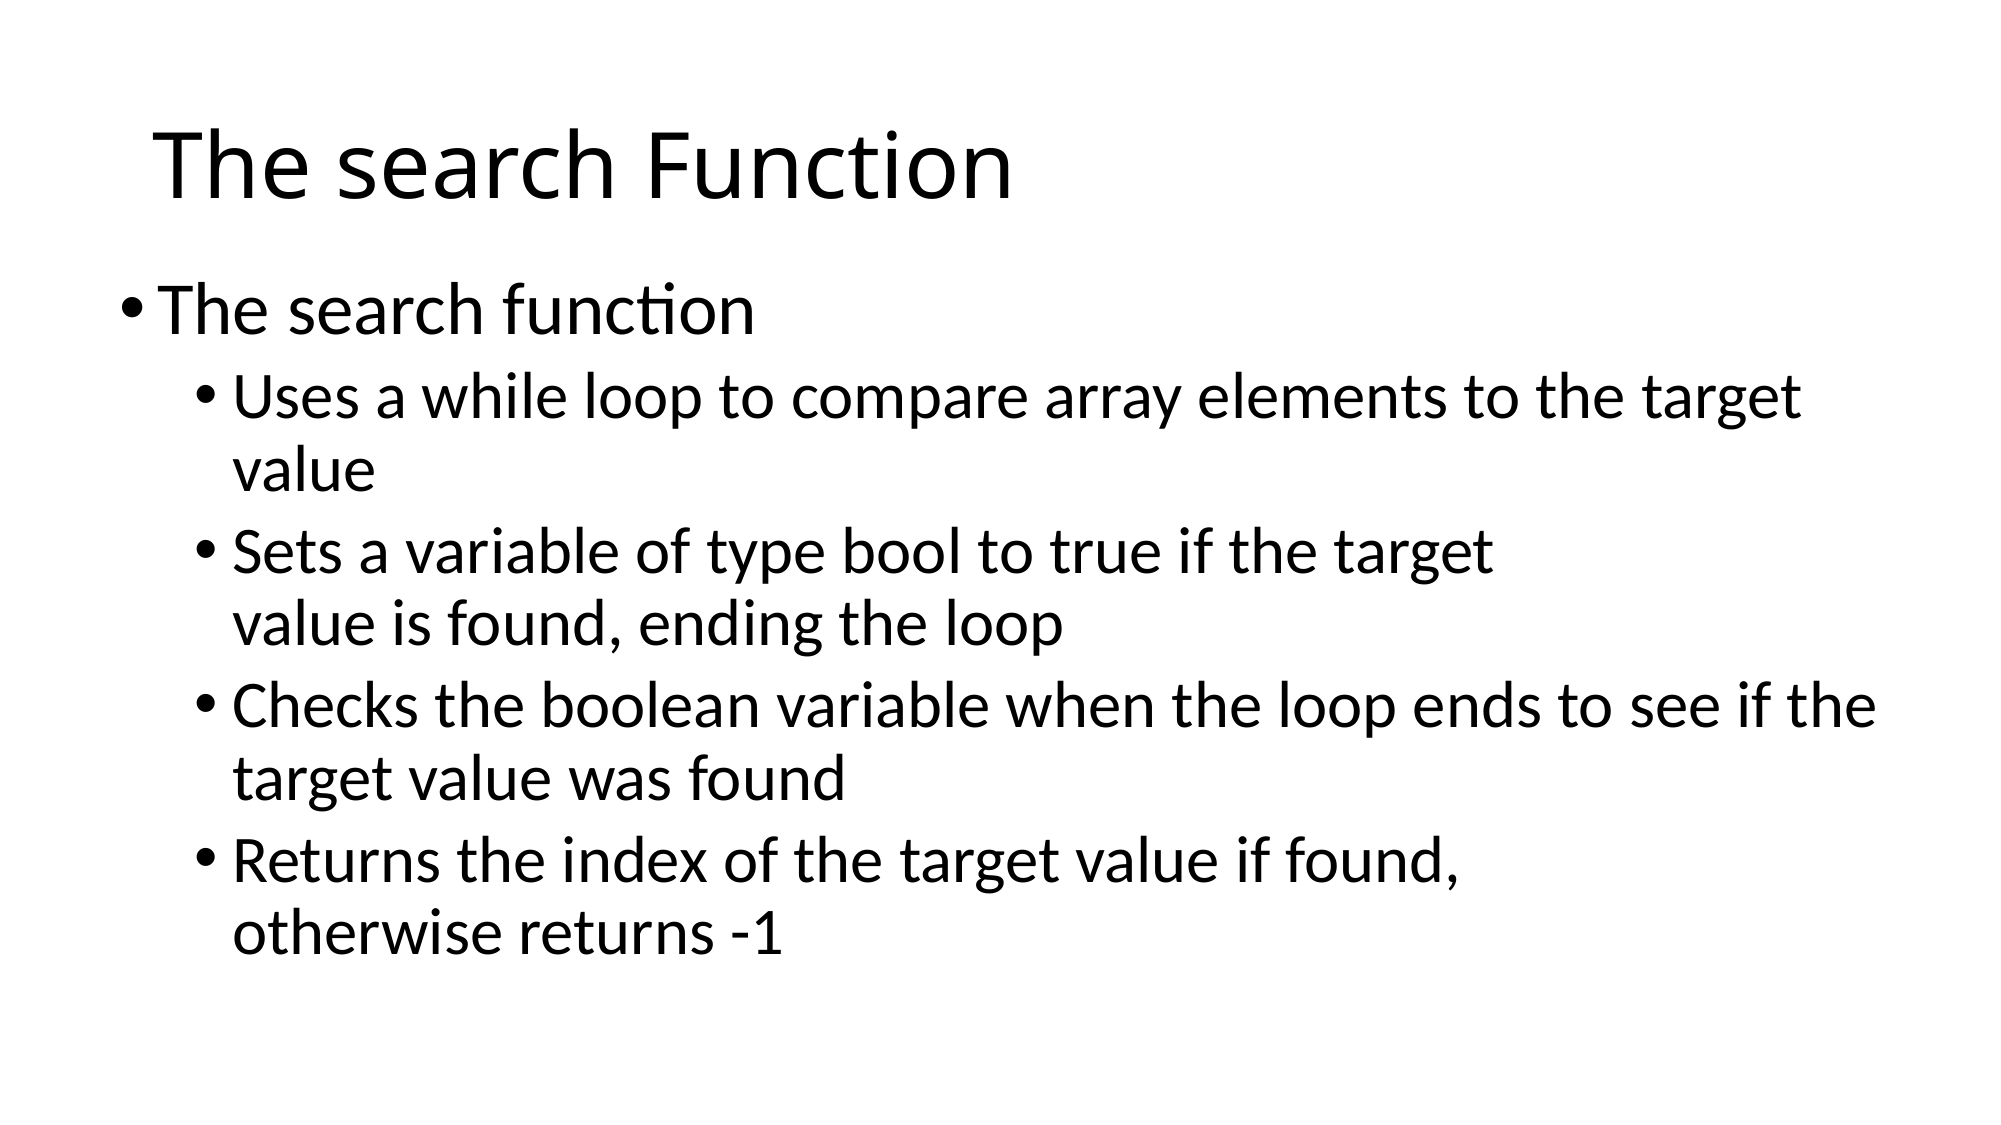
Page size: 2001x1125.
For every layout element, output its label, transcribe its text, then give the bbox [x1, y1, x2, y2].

title The search Function [137, 59, 1863, 262]
list The search function Uses a while loop to compare array elements to the target value Sets a variable of type bool to true if the target value is found, ending the loop Checks the boolean variable when the loop ends to see if the target value was found Returns the index of the target value if found, otherwise returns -1 [104, 262, 1907, 1013]
